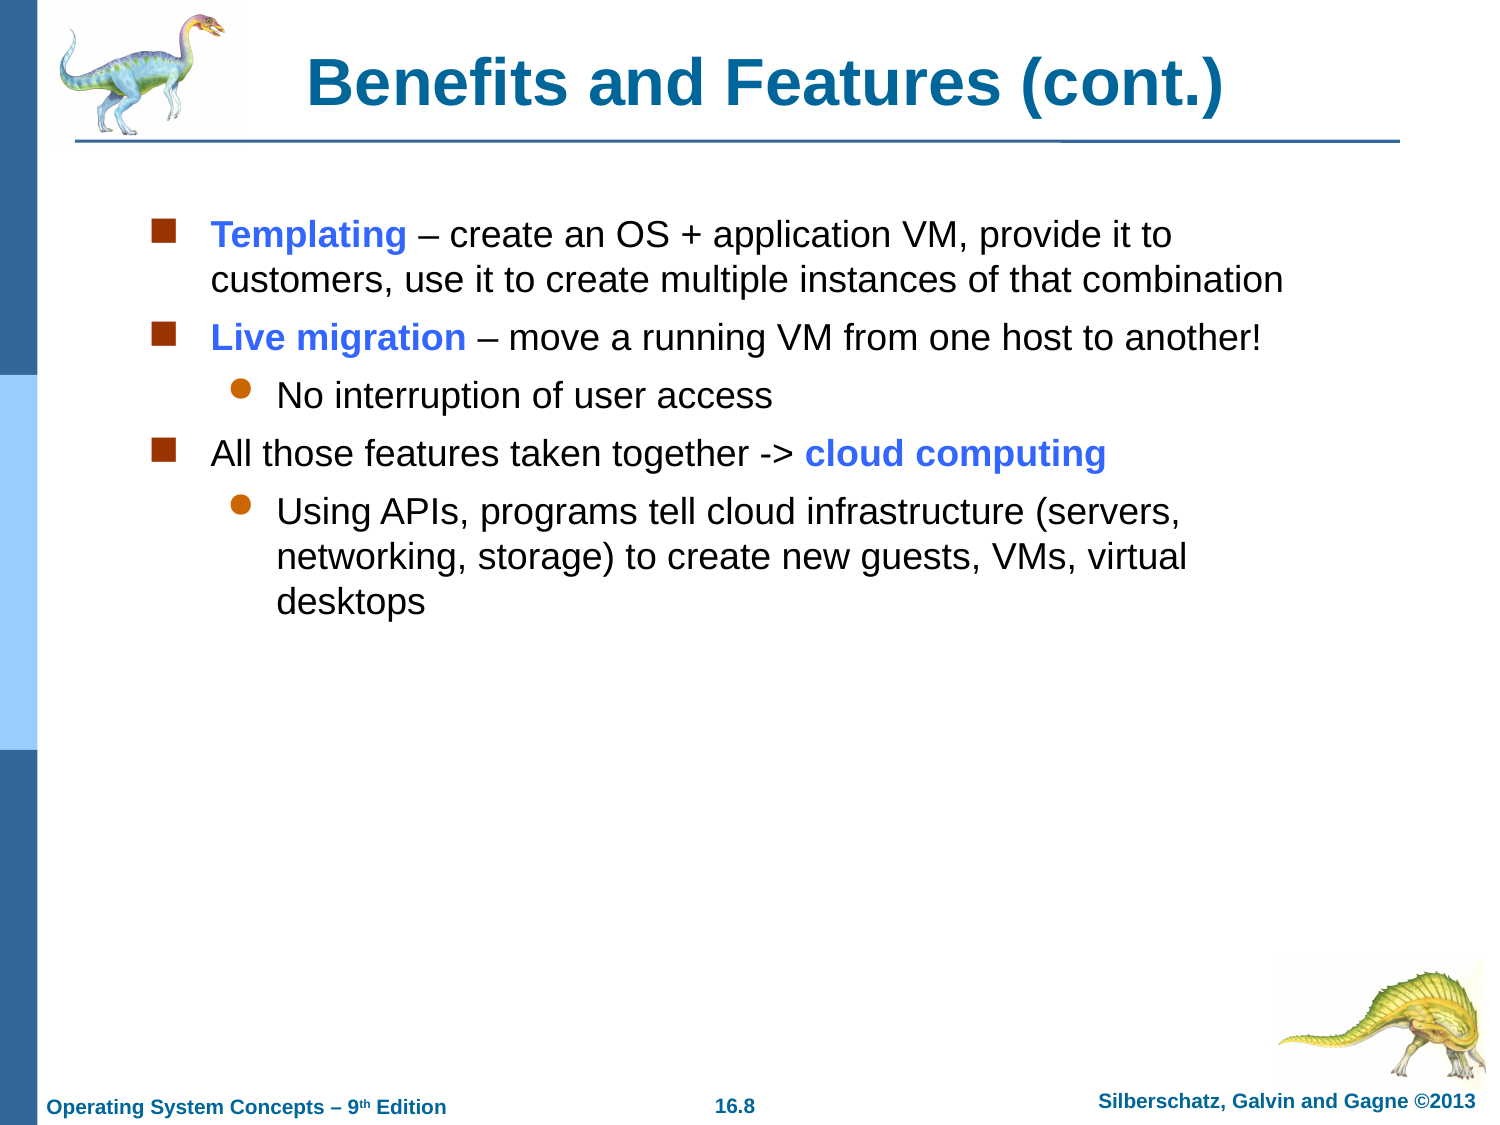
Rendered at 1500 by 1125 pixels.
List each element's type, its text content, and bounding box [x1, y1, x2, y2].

picture [1275, 959, 1486, 1090]
list Templating – create an OS + application VM, provide it to customers, use it to create multiple instances of that combination Live migration – move a running VM from one host to another! No interruption of user access All those features taken together -> cloud computing Using APIs, programs tell cloud infrastructure (servers, networking, storage) to create new guests, VMs, virtual desktops [139, 202, 1309, 946]
picture [46, 0, 243, 149]
title Benefits and Features (cont.) [90, 31, 1442, 127]
